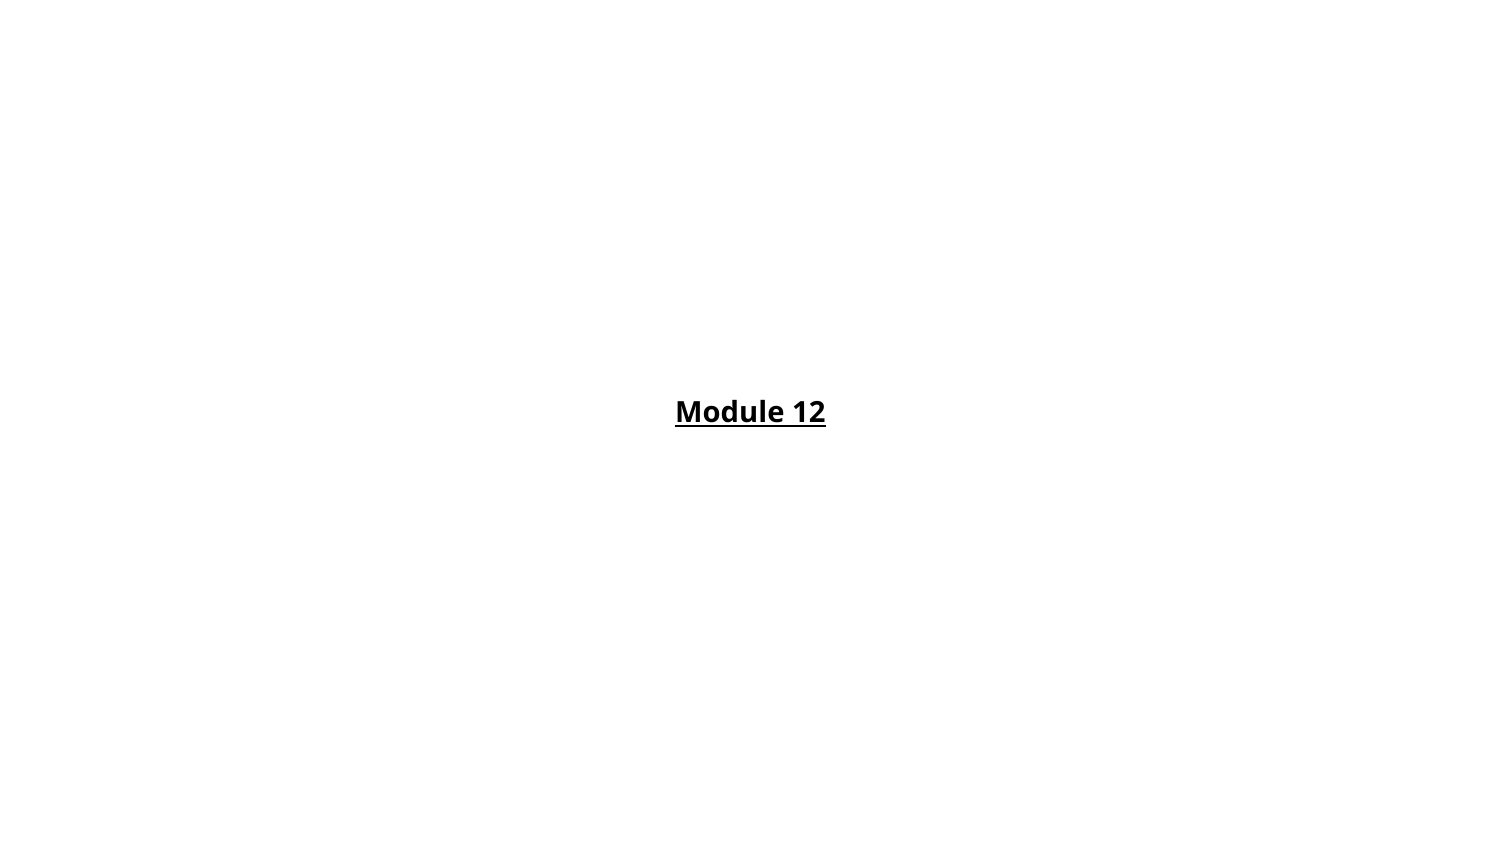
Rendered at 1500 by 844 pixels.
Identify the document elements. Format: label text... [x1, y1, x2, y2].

text_box Module 12 [660, 386, 841, 437]
